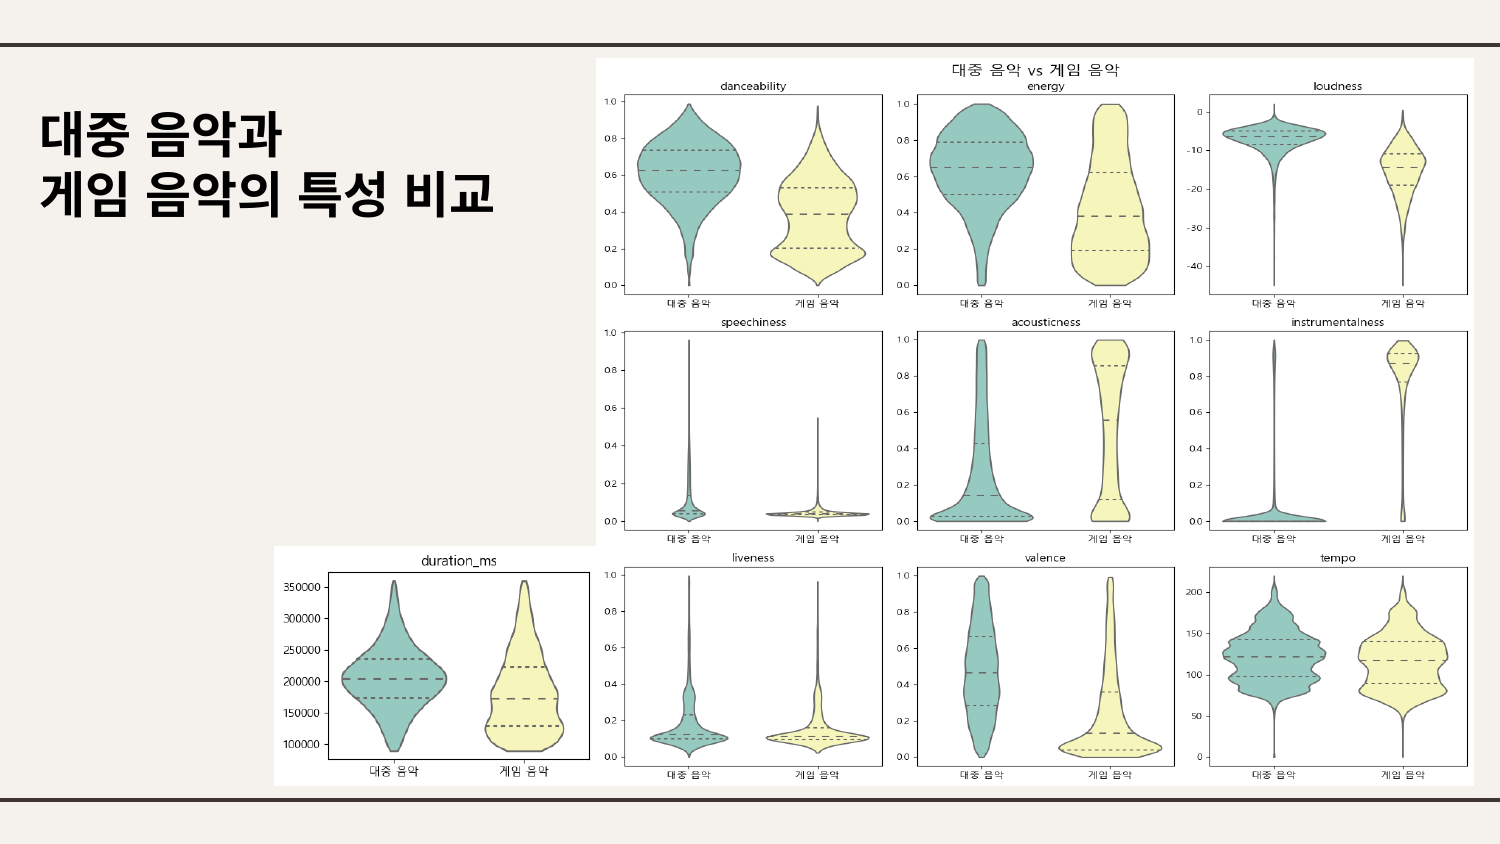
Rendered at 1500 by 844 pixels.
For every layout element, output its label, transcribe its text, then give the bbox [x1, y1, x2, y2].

picture [274, 58, 1474, 786]
title 대중 음악과 게임 음악의 특성 비교 [24, 88, 574, 239]
